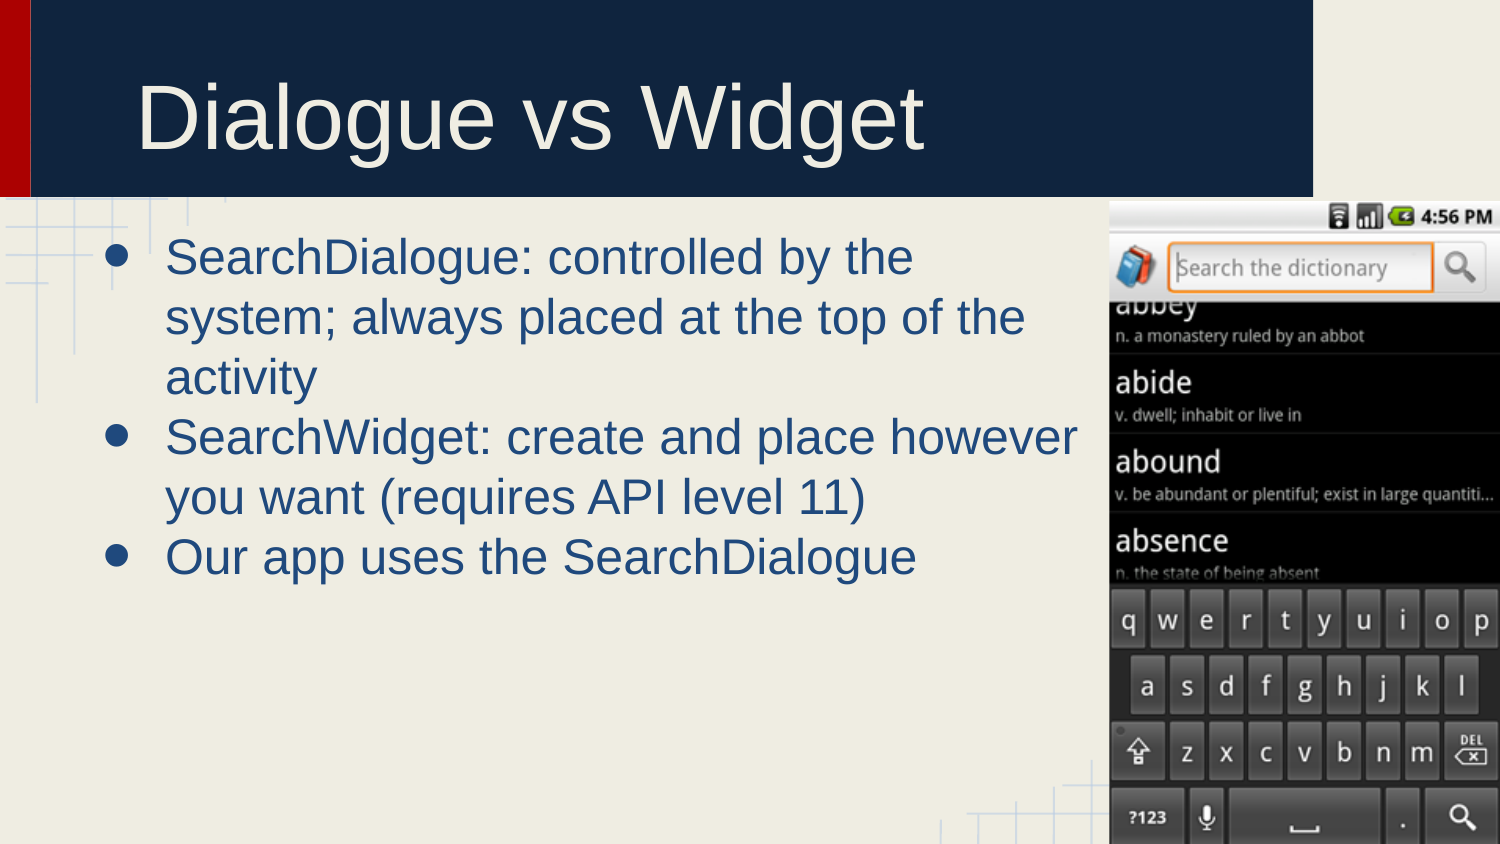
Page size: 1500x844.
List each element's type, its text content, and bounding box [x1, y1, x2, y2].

list SearchDialogue: controlled by the system; always placed at the top of the activity SearchWidget: create and place however you want (requires API level 11) Our app uses the SearchDialogue [75, 209, 1109, 806]
title Dialogue vs Widget [75, 16, 1276, 183]
text_box [1109, 201, 1500, 844]
